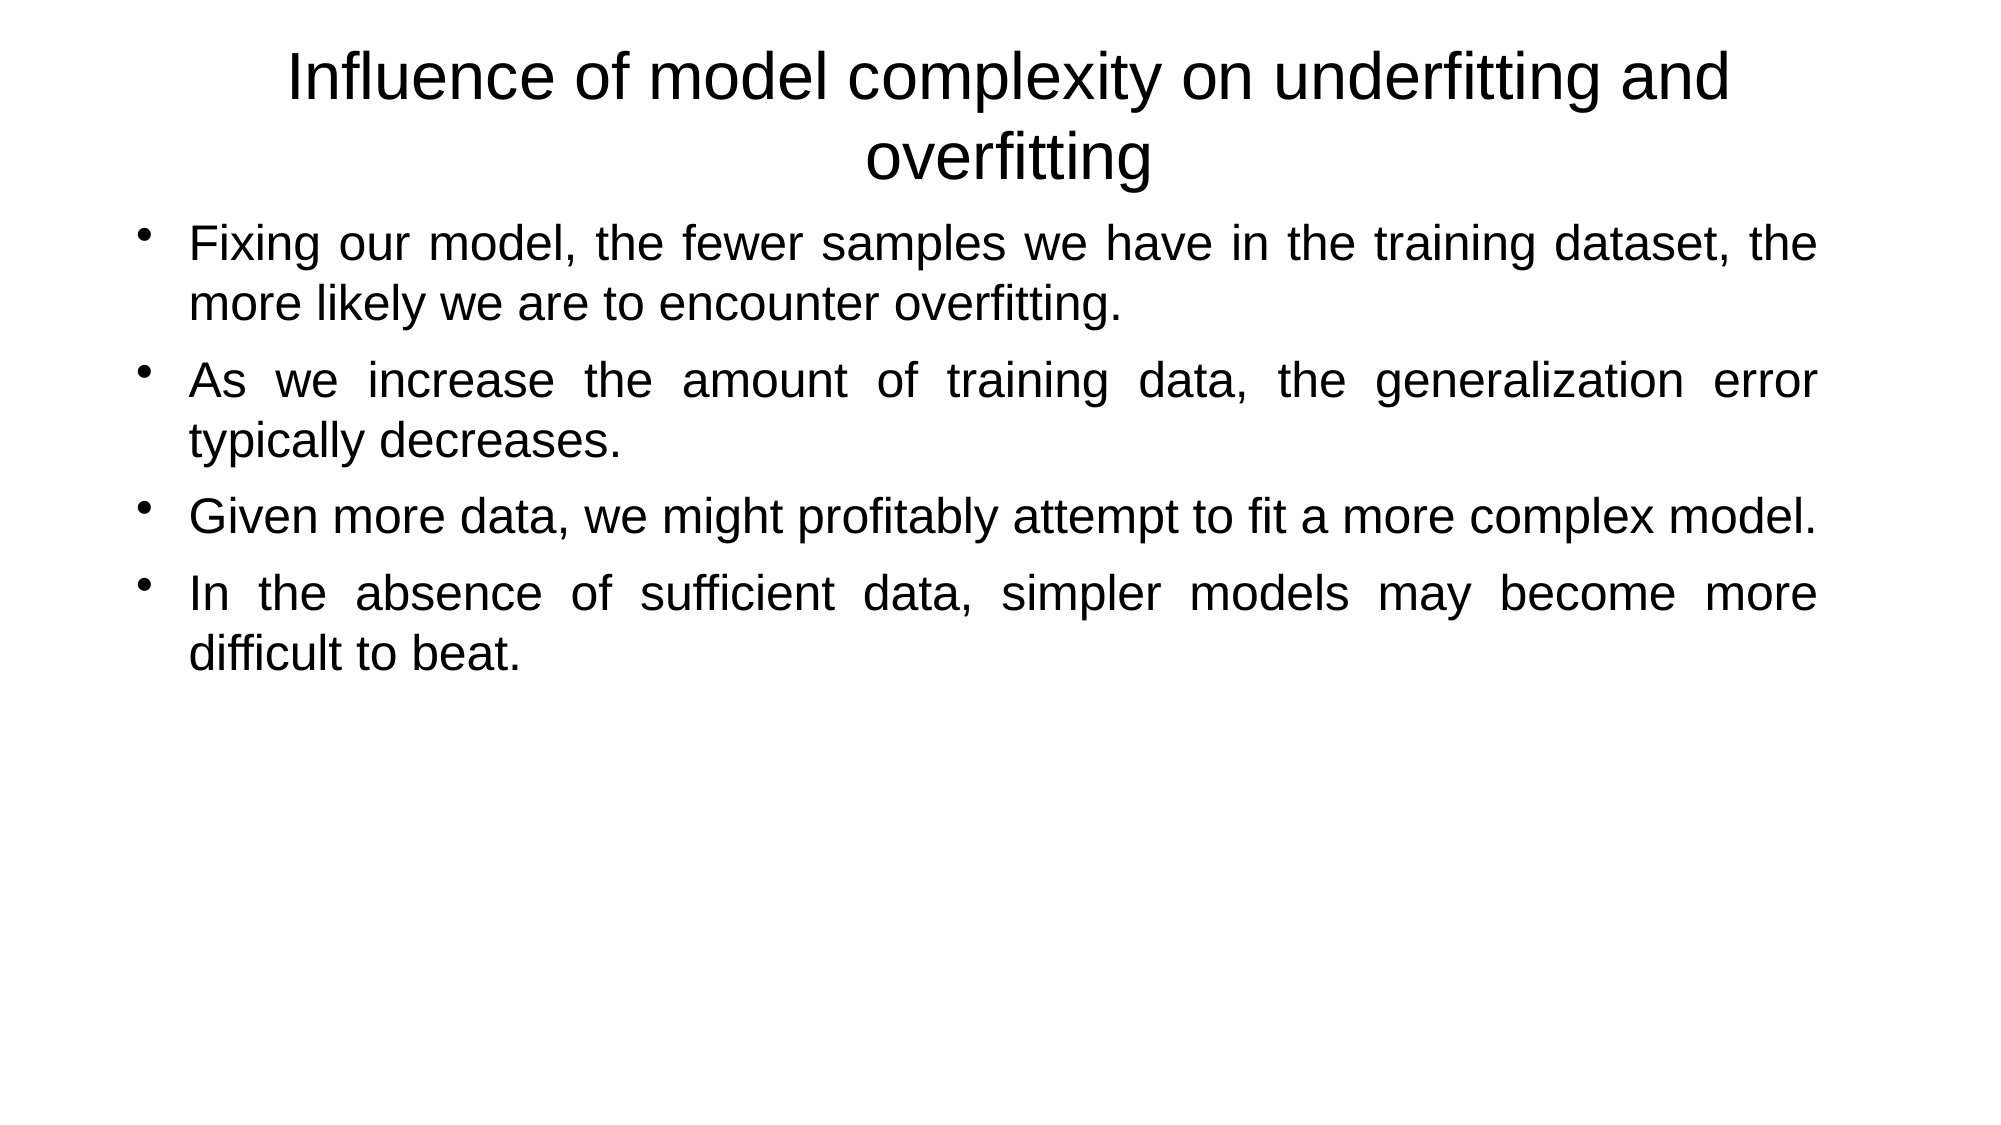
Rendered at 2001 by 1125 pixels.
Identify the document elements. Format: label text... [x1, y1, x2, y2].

title Influence of model complexity on underfitting and overfitting [133, 30, 1884, 221]
text_box Fixing our model, the fewer samples we have in the training dataset, the more likely we are to encounter overfitting. As we increase the amount of training data, the generalization error typically decreases. Given more data, we might profitably attempt to fit a more complex model. In the absence of sufficient data, simpler models may become more difficult to beat. [133, 194, 1819, 681]
